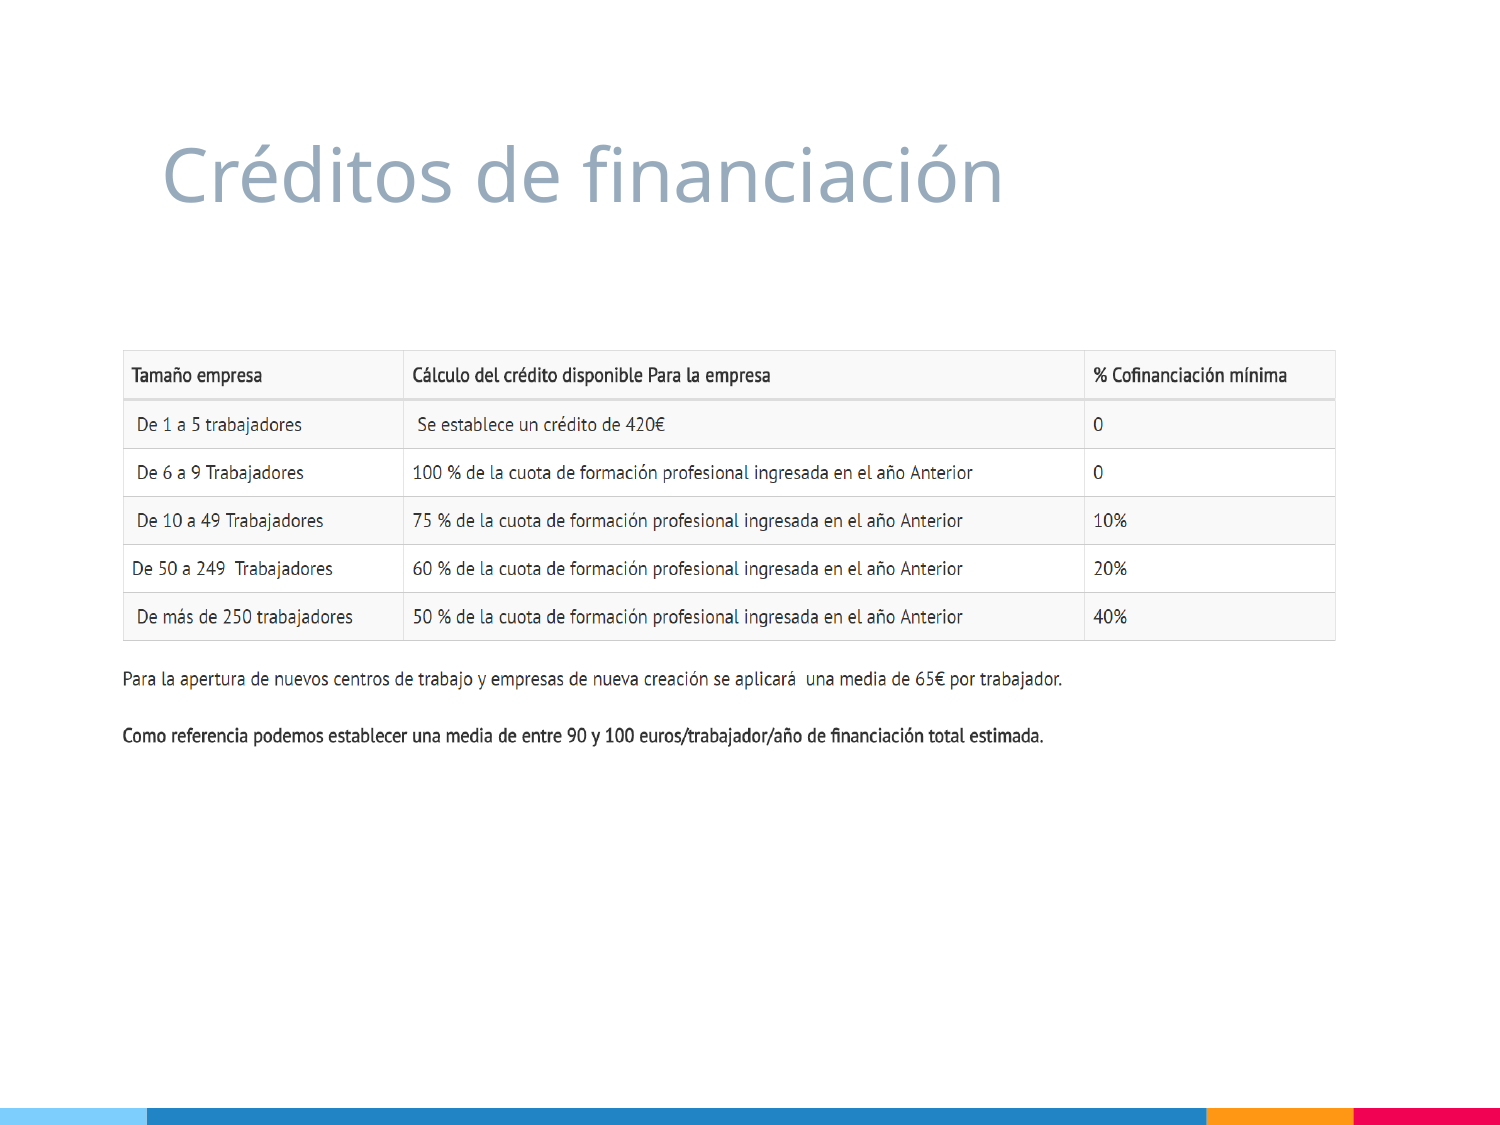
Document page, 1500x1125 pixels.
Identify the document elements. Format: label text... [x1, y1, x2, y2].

picture [109, 327, 1345, 760]
title Créditos de financiación [146, 45, 1207, 233]
